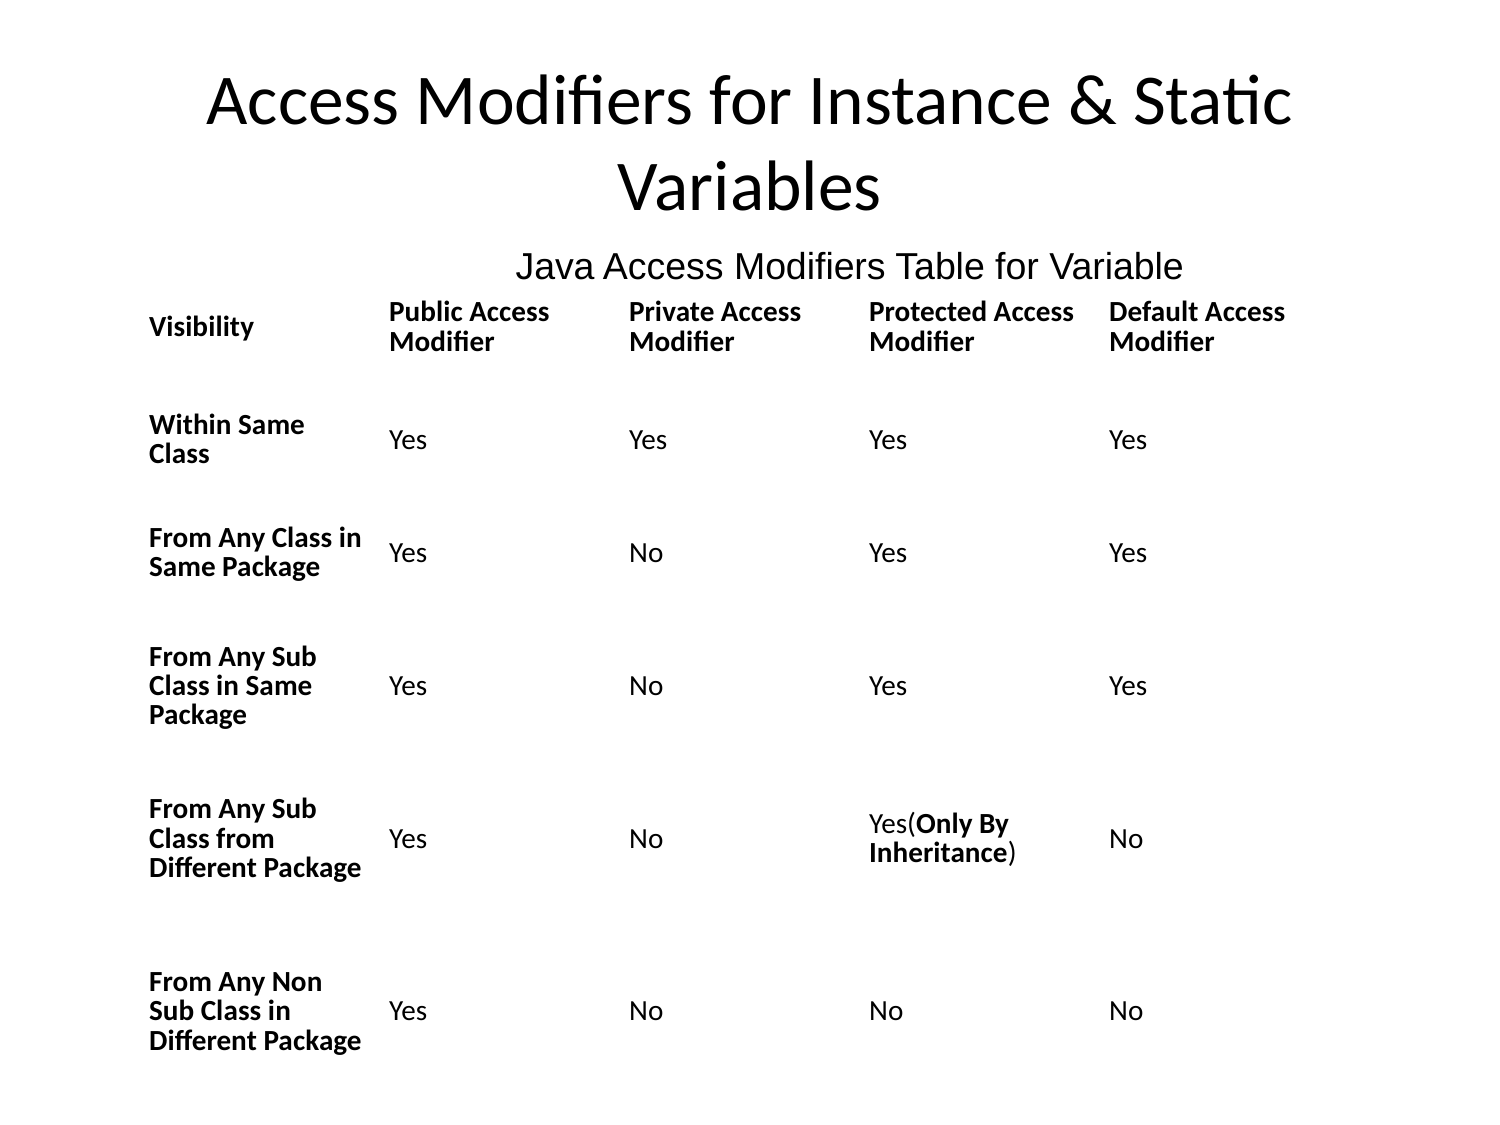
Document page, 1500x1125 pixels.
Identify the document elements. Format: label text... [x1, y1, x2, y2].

table_header Public Access Modifier [377, 262, 515, 395]
table_cell Yes [857, 488, 1097, 621]
table_cell Yes [377, 395, 617, 488]
table_cell No [617, 488, 857, 621]
table_cell Yes [1097, 488, 1337, 621]
table_cell No [1097, 754, 1337, 927]
table_cell From Any Sub Class from Different Package [137, 754, 377, 927]
table_cell Yes [1097, 395, 1337, 488]
table_cell From Any Non Sub Class in Different Package [137, 927, 377, 1100]
table_cell Yes [377, 621, 617, 754]
table_cell No [1097, 927, 1337, 1100]
table_cell Yes [377, 754, 617, 927]
table_cell Yes [377, 927, 617, 1100]
table_cell Yes [377, 488, 617, 621]
table_cell No [617, 621, 857, 754]
table_cell Yes [857, 621, 1097, 754]
table_cell From Any Sub Class in Same Package [137, 621, 377, 754]
text_box Java Access Modifiers Table for Variable [515, 222, 1185, 403]
table_header Visibility [137, 262, 377, 395]
table_cell Yes [857, 403, 1097, 488]
table_cell From Any Class in Same Package [137, 488, 377, 621]
title Access Modifiers for Instance & Static Variables [75, 45, 1425, 233]
table_header Default Access Modifier [1185, 262, 1337, 395]
table_cell Yes [1097, 621, 1337, 754]
table_cell Yes [617, 403, 857, 488]
table_cell No [617, 754, 857, 927]
table_cell Within Same Class [137, 395, 377, 488]
table_cell Yes(Only By Inheritance) [857, 754, 1097, 927]
table_cell No [617, 927, 857, 1100]
table_cell No [857, 927, 1097, 1100]
